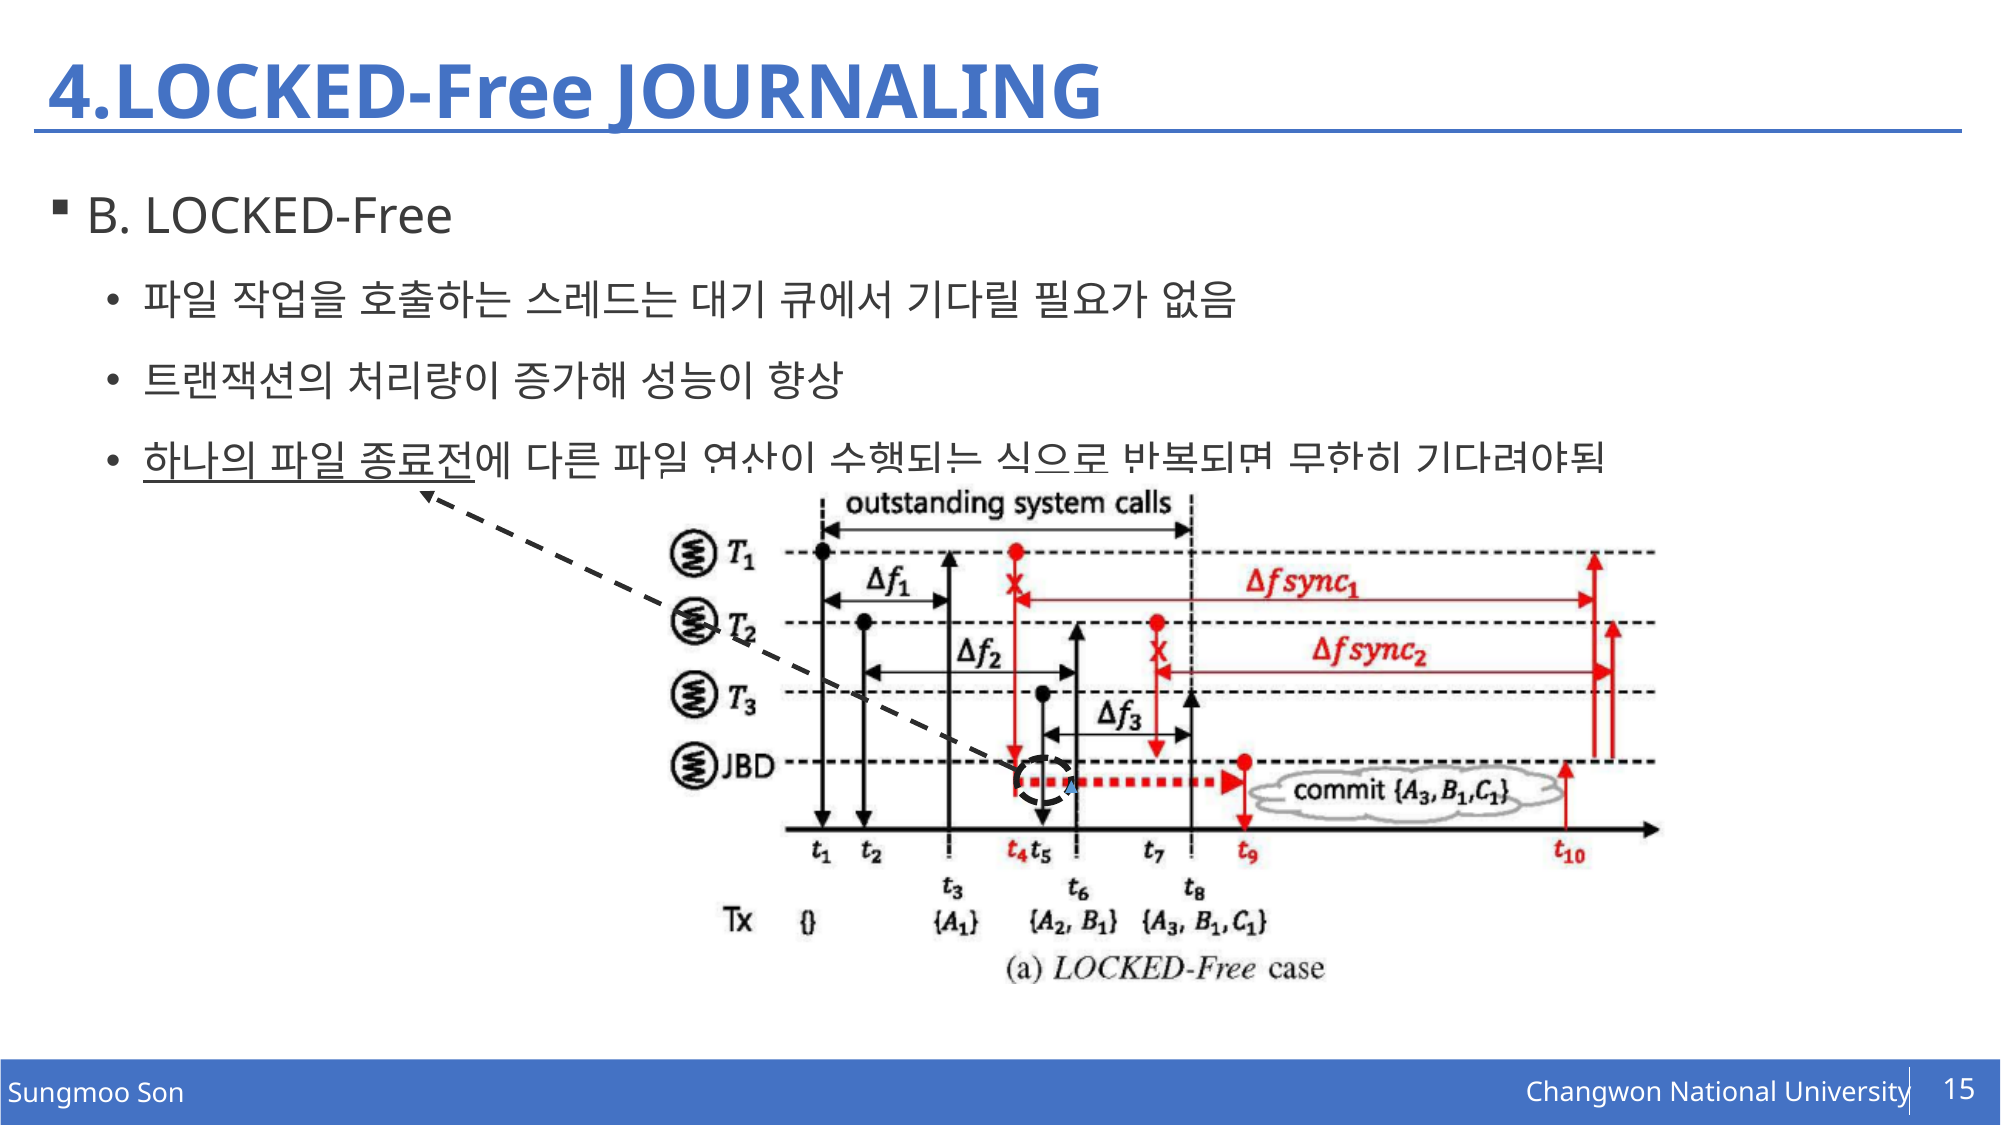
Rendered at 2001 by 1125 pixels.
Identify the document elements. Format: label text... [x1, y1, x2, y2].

picture [663, 473, 1668, 985]
slide_number 15 [1922, 1060, 1996, 1121]
title 4.LOCKED-Free JOURNALING [33, 37, 1963, 152]
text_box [419, 491, 1017, 770]
list B. LOCKED-Free 파일 작업을 호출하는 스레드는 대기 큐에서 기다릴 필요가 없음 트랜잭션의 처리량이 증가해 성능이 향상 하나의 파일 종료전에 다른 파일 연산이 수행되는 식으로 반복되면 무한히 기다려야됨 [33, 152, 1963, 997]
